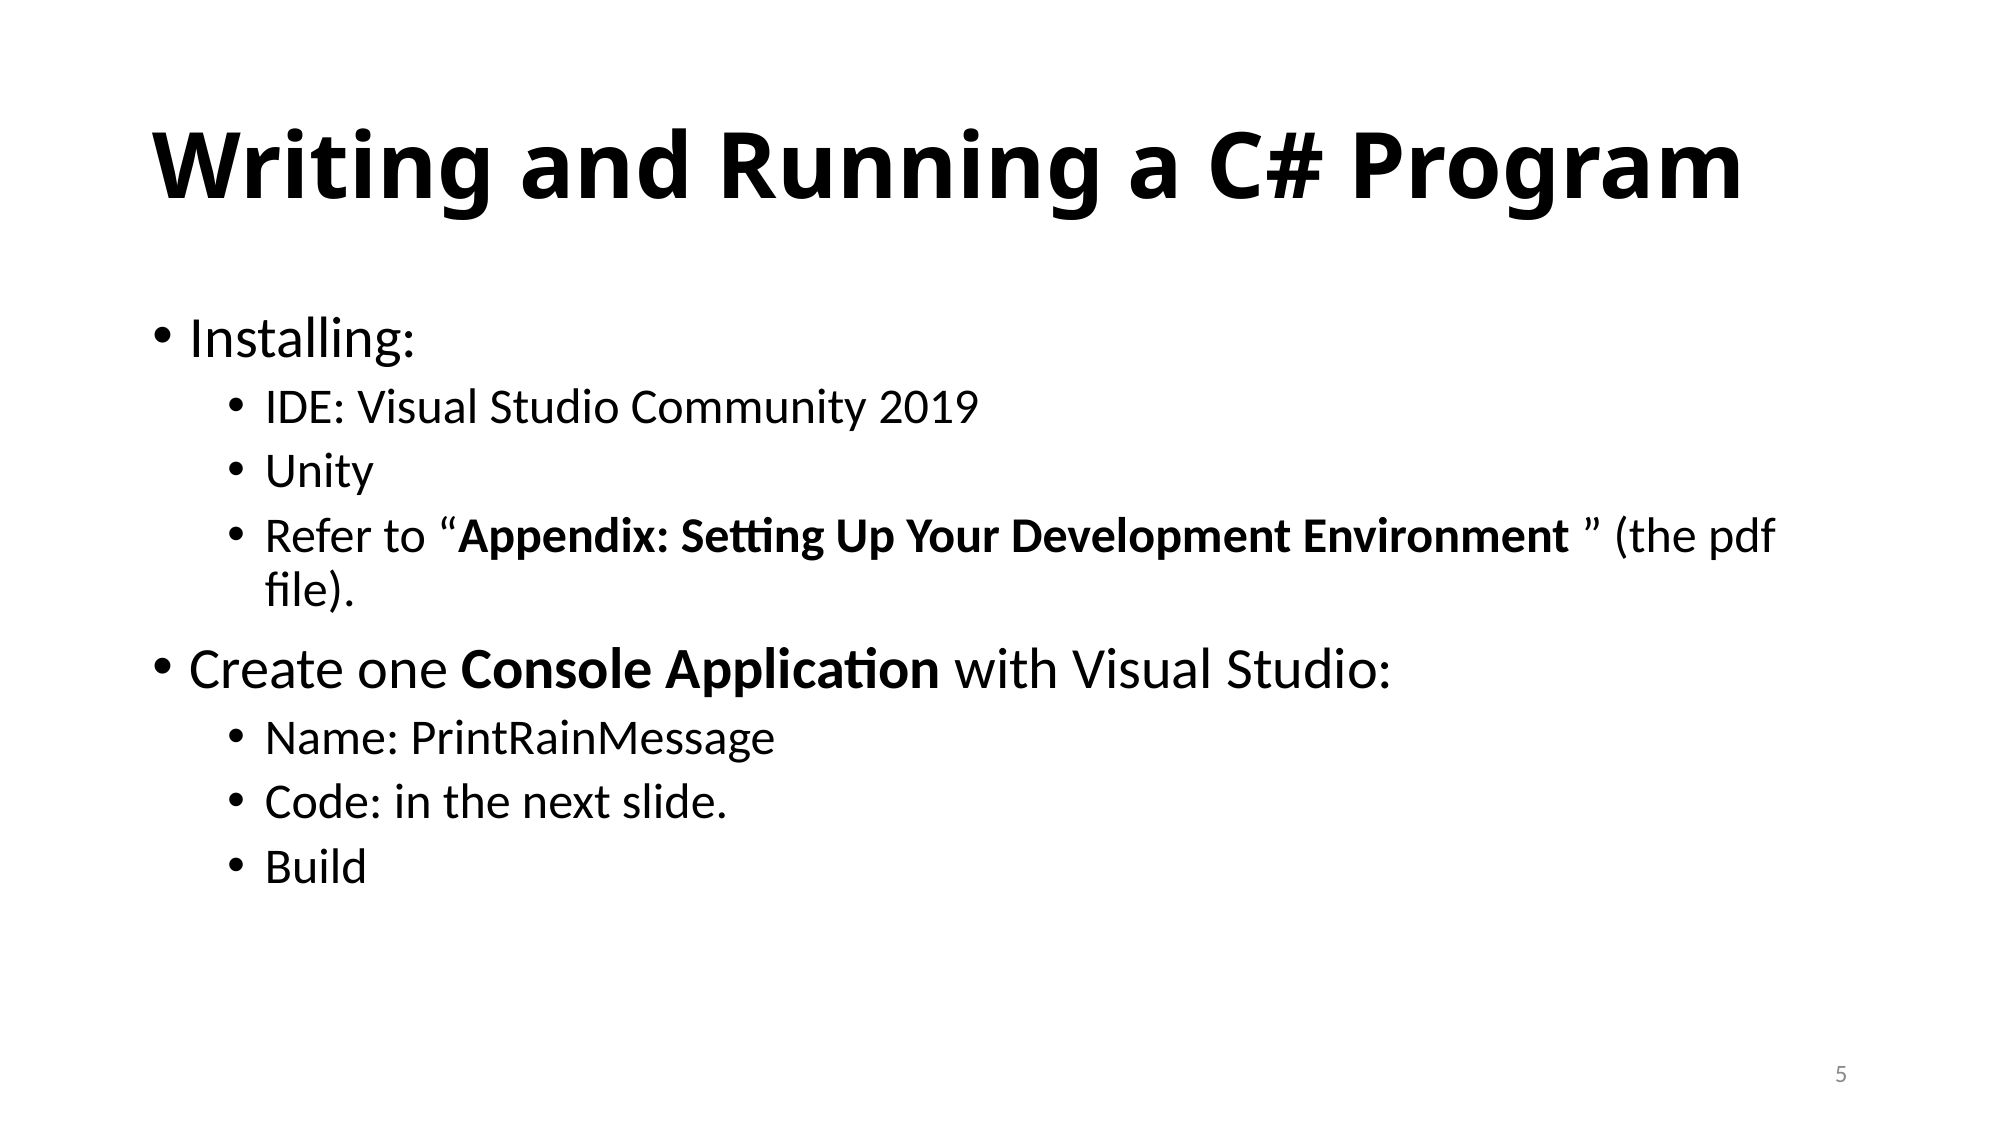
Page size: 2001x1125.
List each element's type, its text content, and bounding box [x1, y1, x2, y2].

title Writing and Running a C# Program [137, 59, 1863, 278]
list Installing: IDE: Visual Studio Community 2019 Unity Refer to “Appendix: Setting Up Your Development Environment ” (the pdf file). Create one Console Application with Visual Studio: Name: PrintRainMessage Code: in the next slide. Build [137, 299, 1863, 1014]
slide_number 5 [1412, 1042, 1863, 1103]
